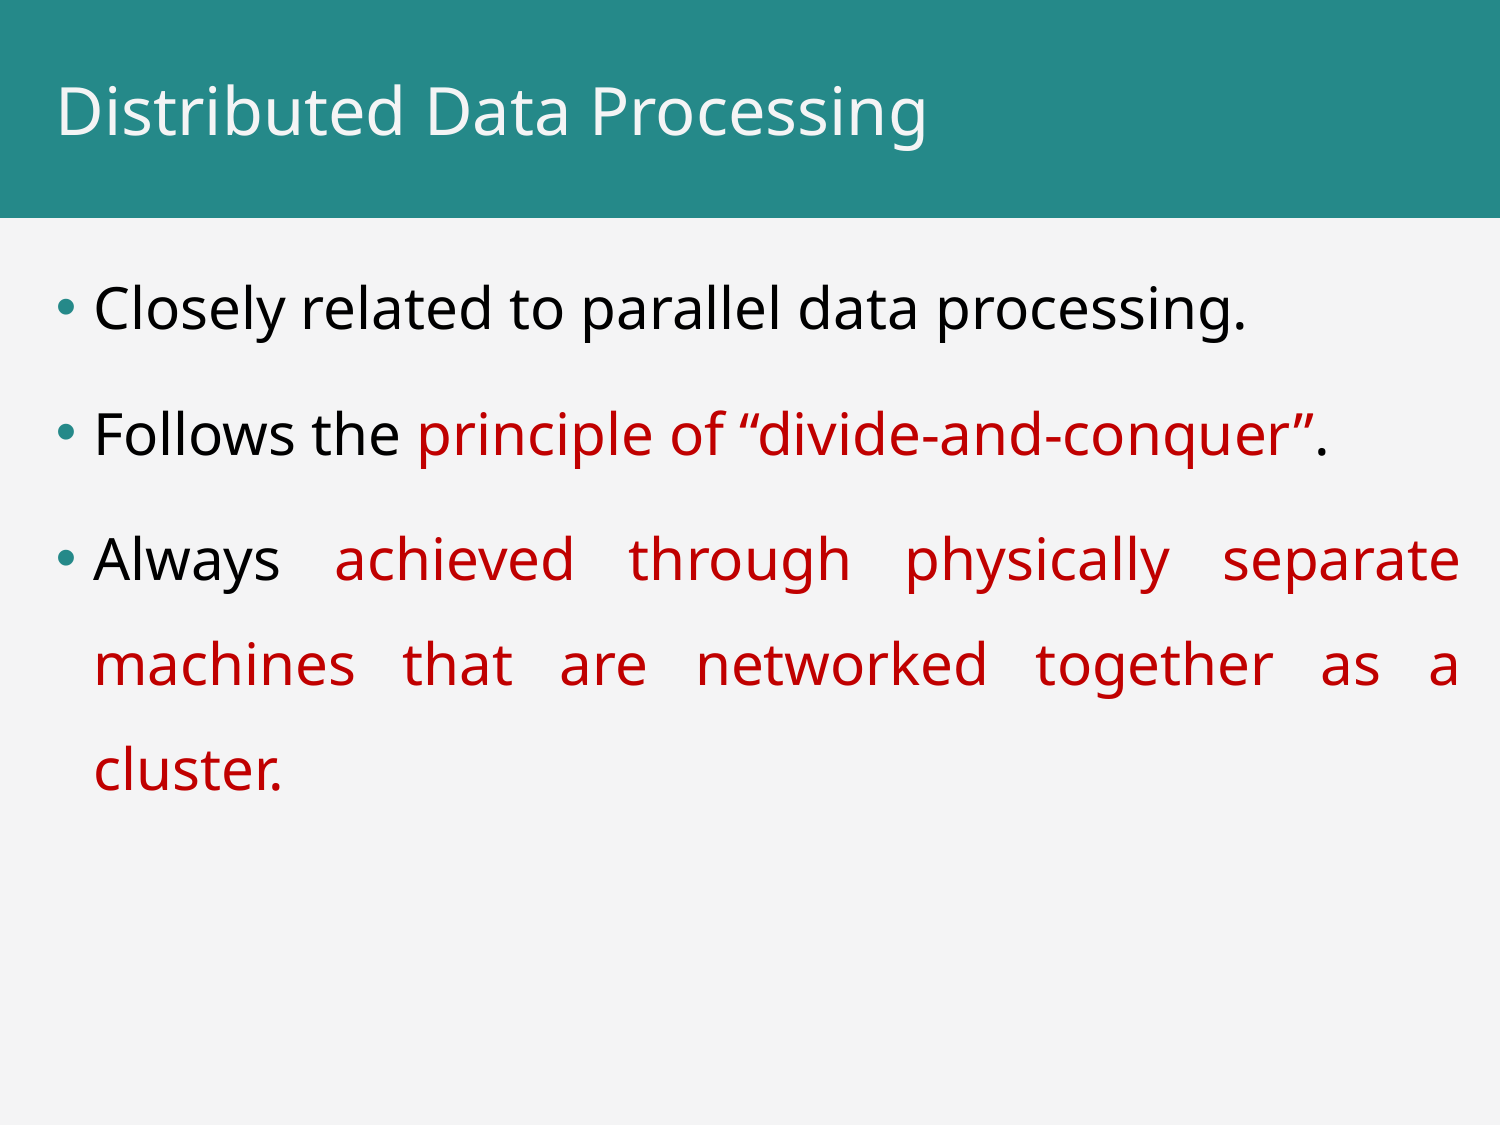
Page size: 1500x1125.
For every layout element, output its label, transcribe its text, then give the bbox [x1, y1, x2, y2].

title Distributed Data Processing [40, 0, 1350, 218]
list Closely related to parallel data processing. Follows the principle of “divide-and-conquer”. Always achieved through physically separate machines that are networked together as a cluster. [40, 228, 1477, 1089]
